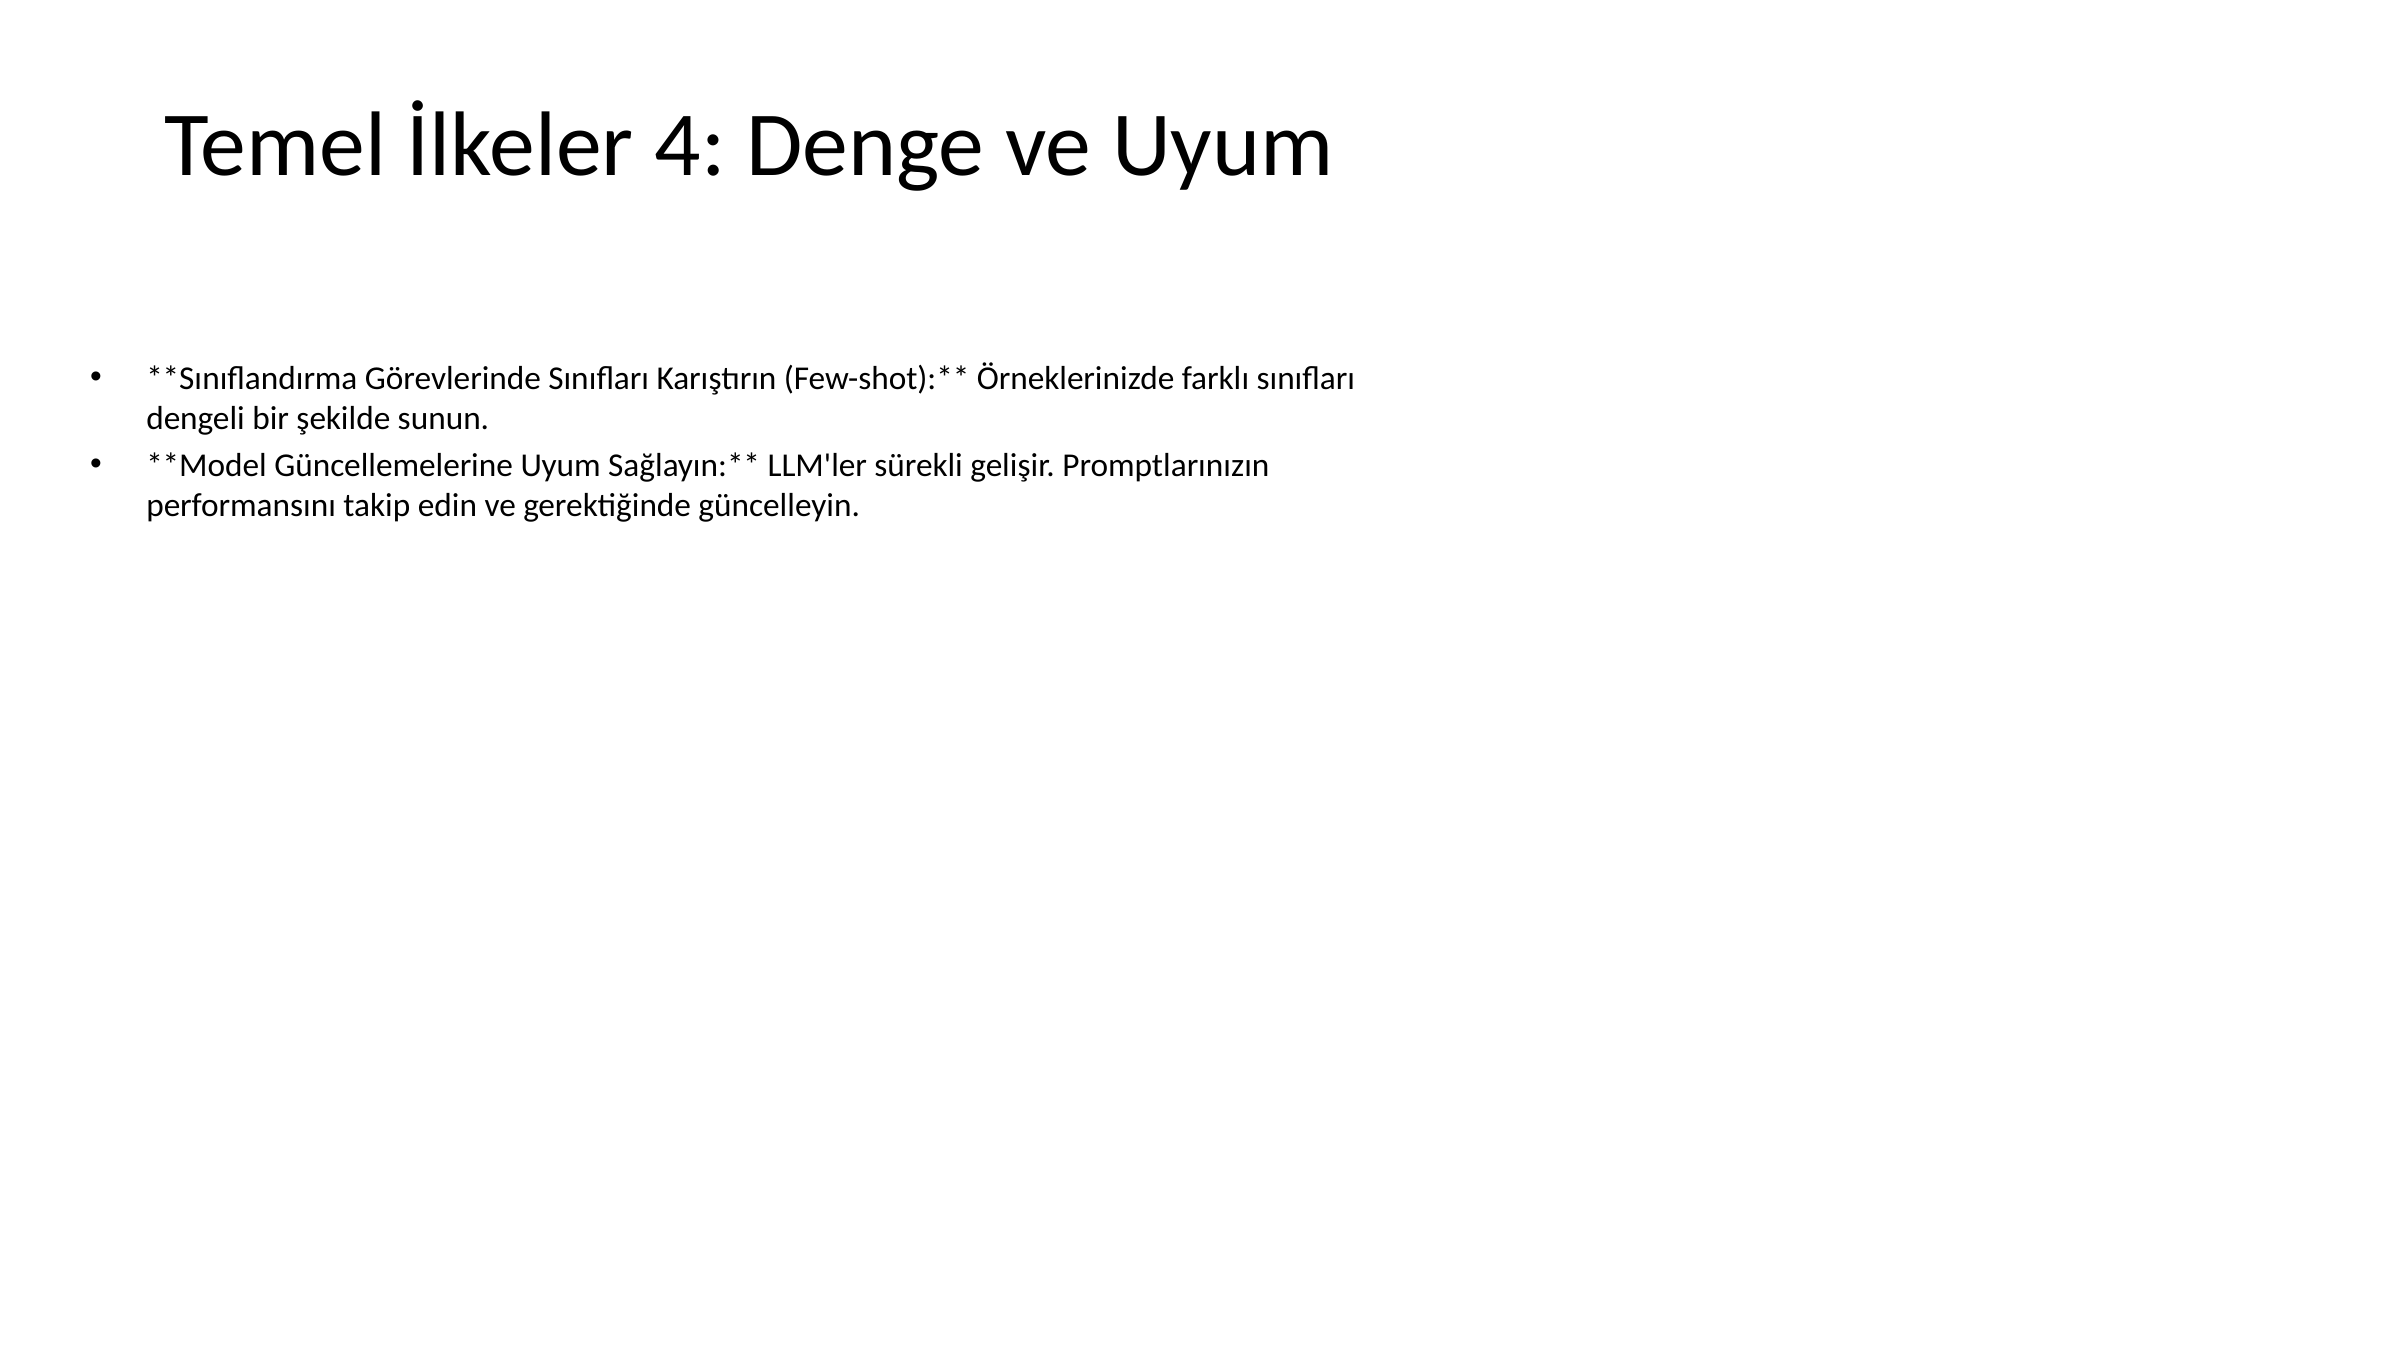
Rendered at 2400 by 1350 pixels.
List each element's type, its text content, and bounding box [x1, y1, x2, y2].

title Temel İlkeler 4: Denge ve Uyum [75, 45, 1425, 233]
list **Sınıflandırma Görevlerinde Sınıfları Karıştırın (Few-shot):** Örneklerinizde farklı sınıfları dengeli bir şekilde sunun. **Model Güncellemelerine Uyum Sağlayın:** LLM'ler sürekli gelişir. Promptlarınızın performansını takip edin ve gerektiğinde güncelleyin. [75, 262, 1425, 1005]
